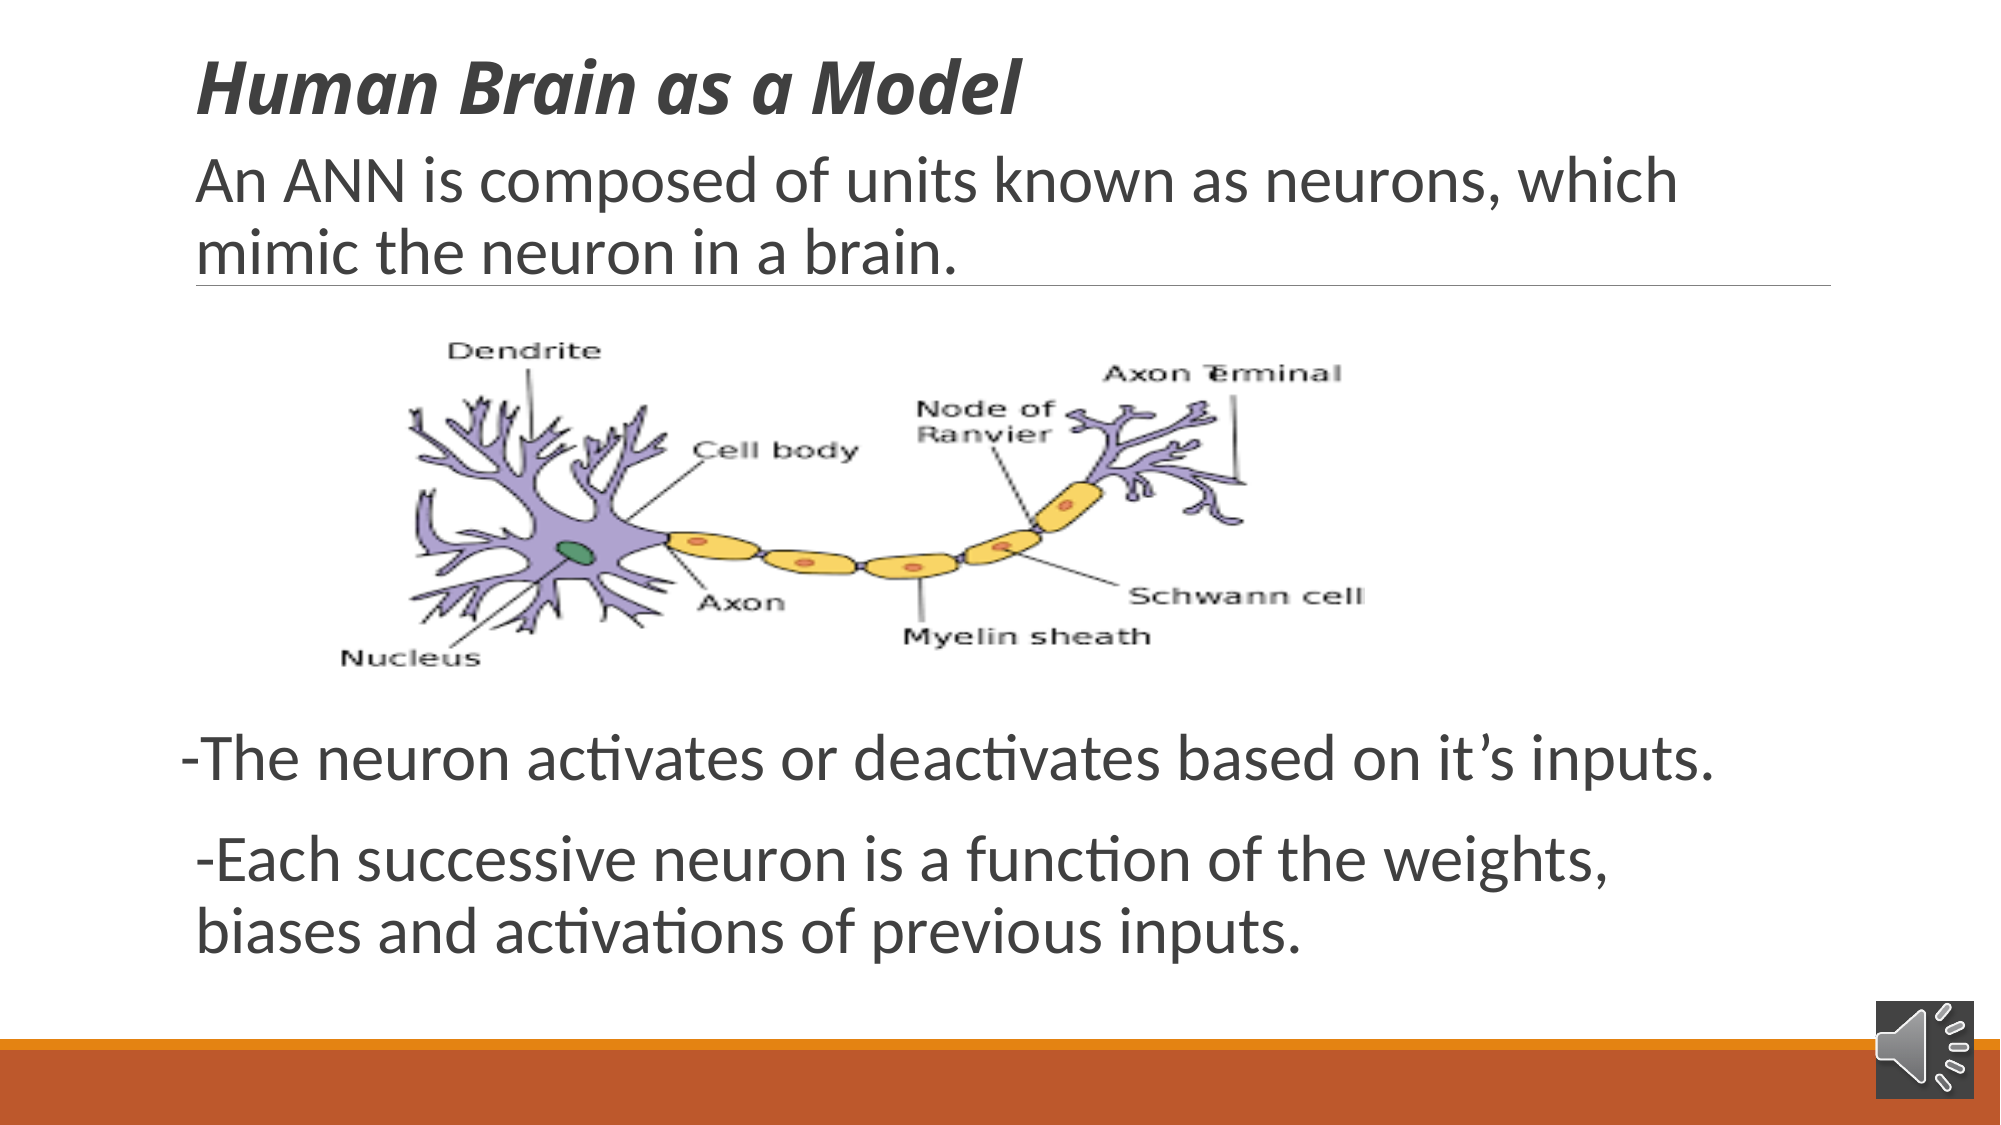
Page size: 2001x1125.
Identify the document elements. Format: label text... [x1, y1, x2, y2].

list An ANN is composed of units known as neurons, which mimic the neuron in a brain. -The neuron activates or deactivates based on it’s inputs. -Each successive neuron is a function of the weights, biases and activations of previous inputs. [180, 137, 1753, 1001]
picture [1874, 999, 1976, 1101]
title Human Brain as a Model [180, 47, 1830, 138]
picture [340, 340, 1366, 672]
